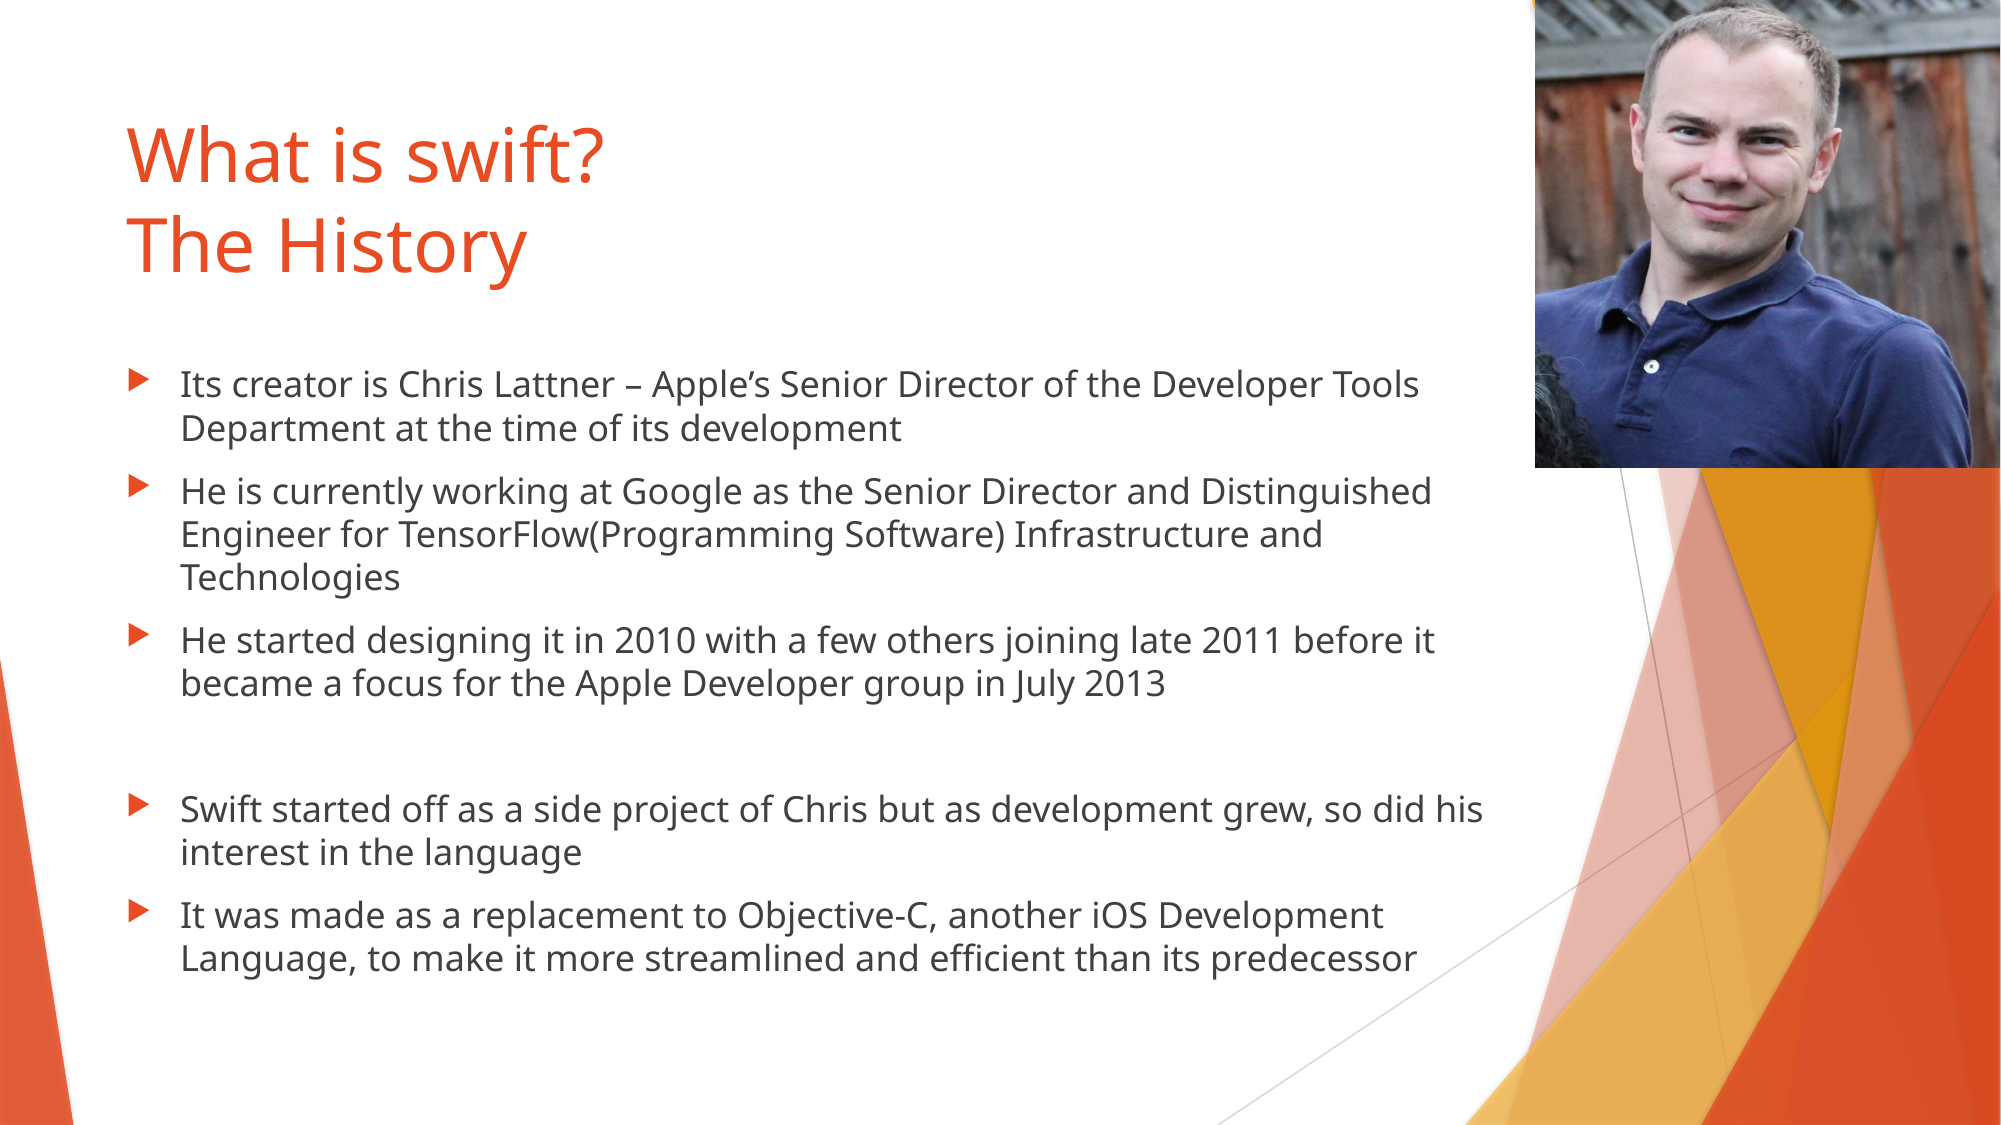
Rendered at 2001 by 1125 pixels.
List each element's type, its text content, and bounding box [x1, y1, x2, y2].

picture [1535, 0, 2000, 469]
title What is swift? The History [111, 99, 1522, 317]
list Its creator is Chris Lattner – Apple’s Senior Director of the Developer Tools Department at the time of its development He is currently working at Google as the Senior Director and Distinguished Engineer for TensorFlow(Programming Software) Infrastructure and Technologies He started designing it in 2010 with a few others joining late 2011 before it became a focus for the Apple Developer group in July 2013 Swift started off as a side project of Chris but as development grew, so did his interest in the language It was made as a replacement to Objective-C, another iOS Development Language, to make it more streamlined and efficient than its predecessor [111, 354, 1522, 992]
